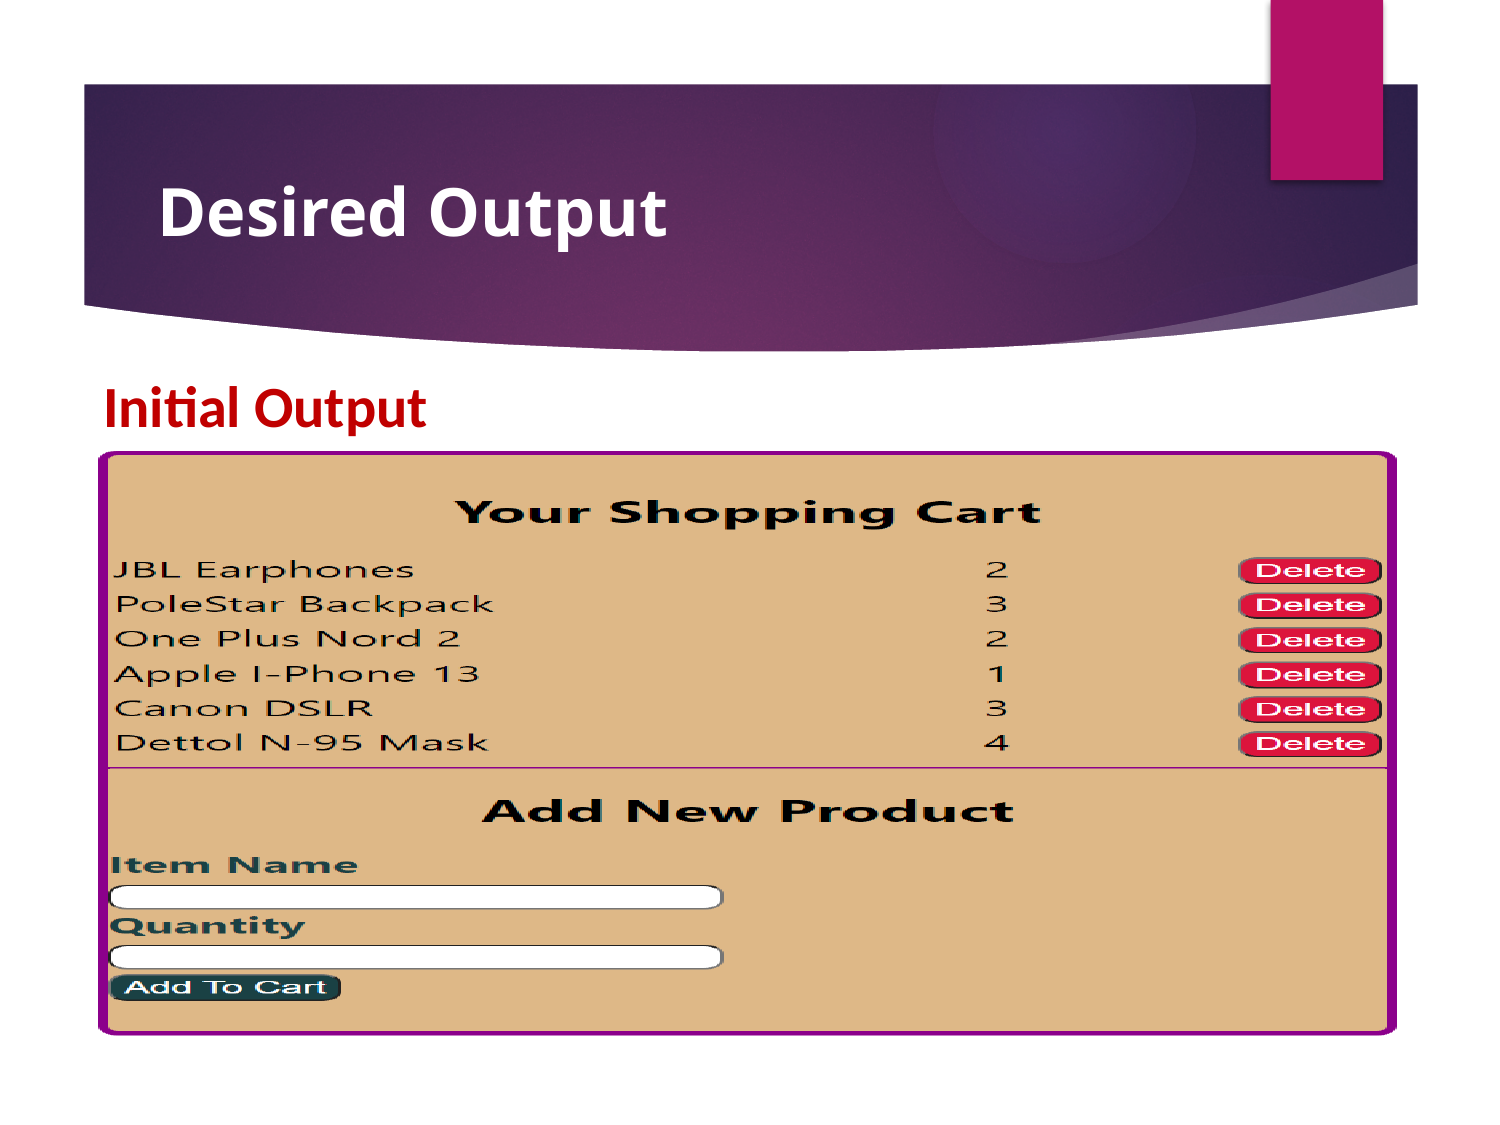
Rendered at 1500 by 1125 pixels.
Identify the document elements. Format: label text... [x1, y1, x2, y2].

text_box Desired Output [142, 152, 1183, 269]
text_box Initial Output [88, 361, 443, 447]
picture [74, 449, 1413, 1038]
title [46, 23, 1447, 186]
